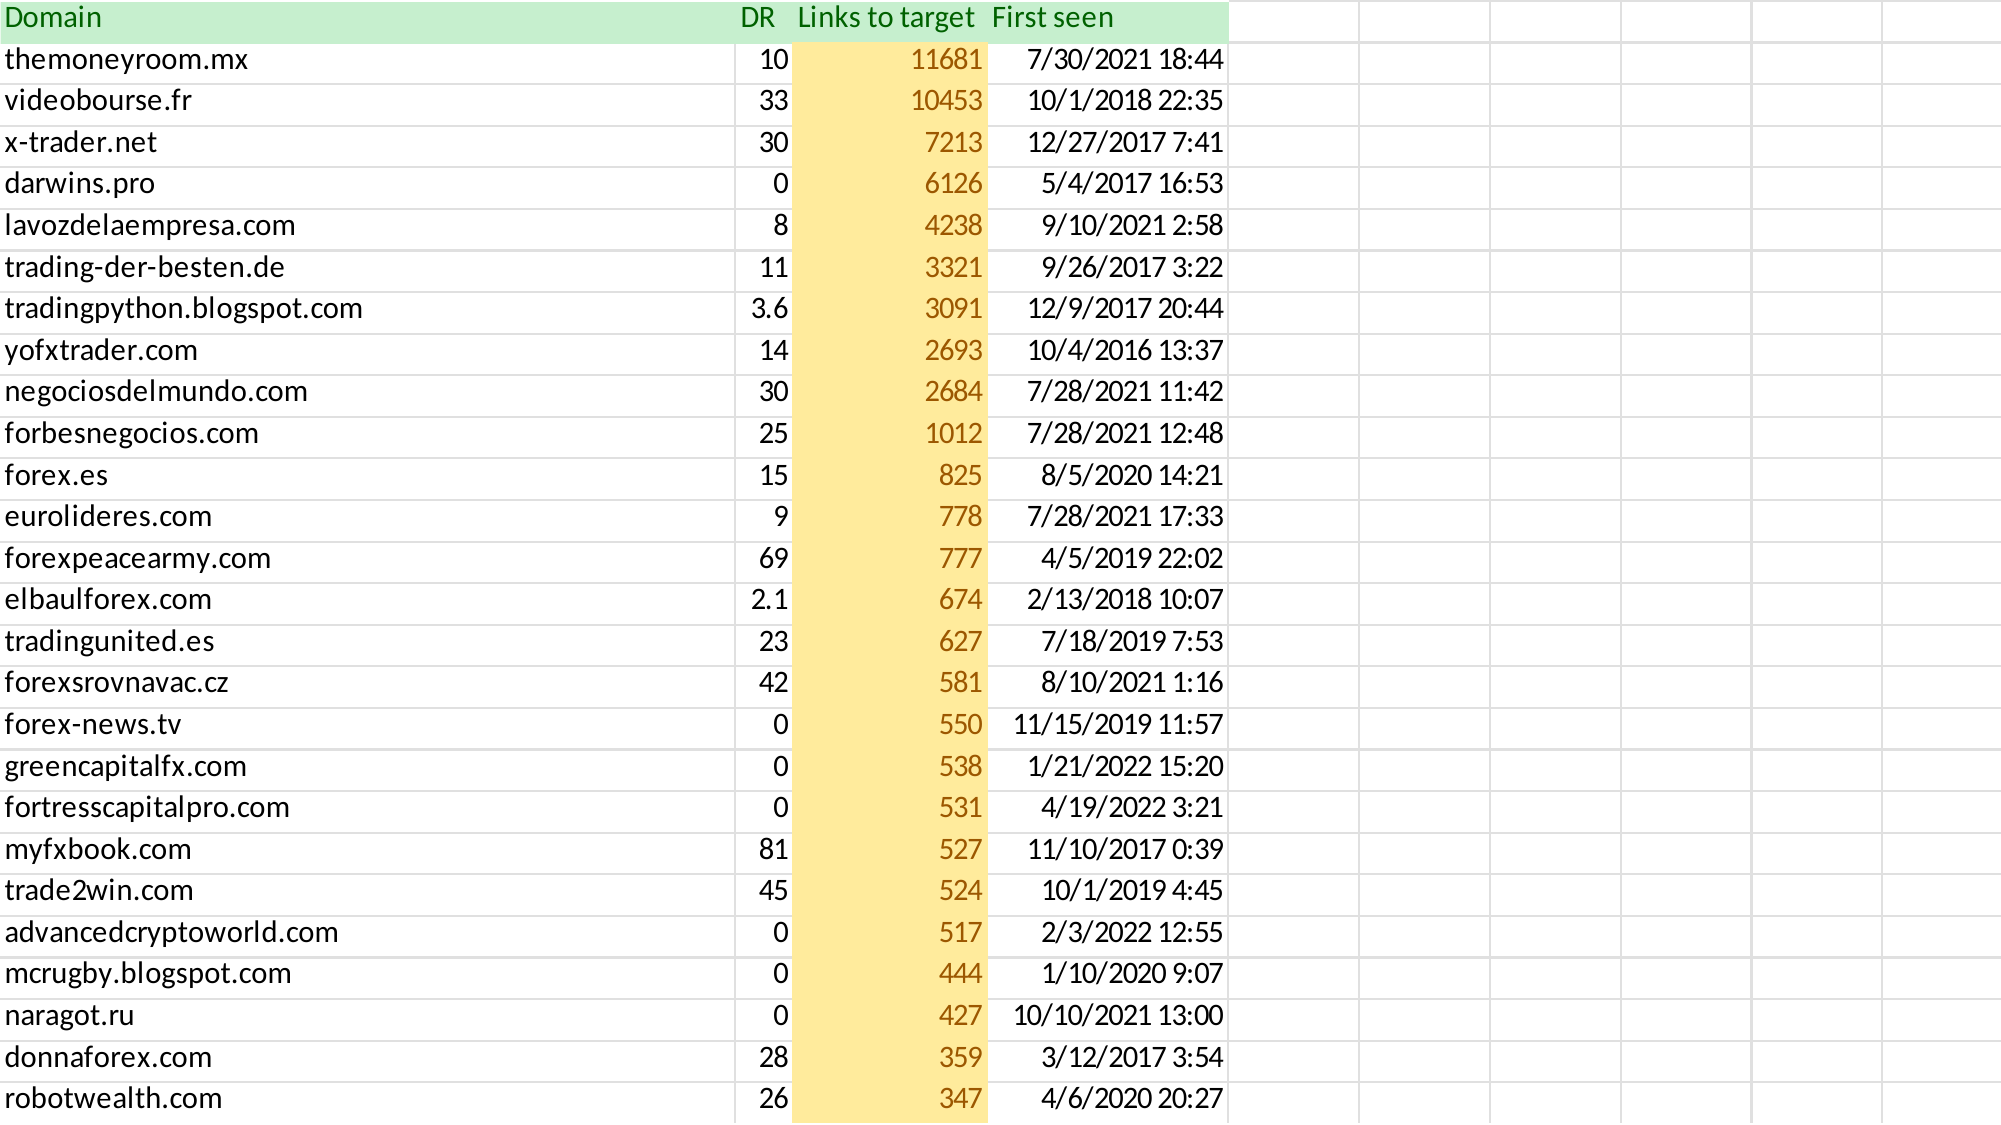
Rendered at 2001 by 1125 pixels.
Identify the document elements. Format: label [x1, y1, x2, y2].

text_box [0, 0, 2000, 1125]
